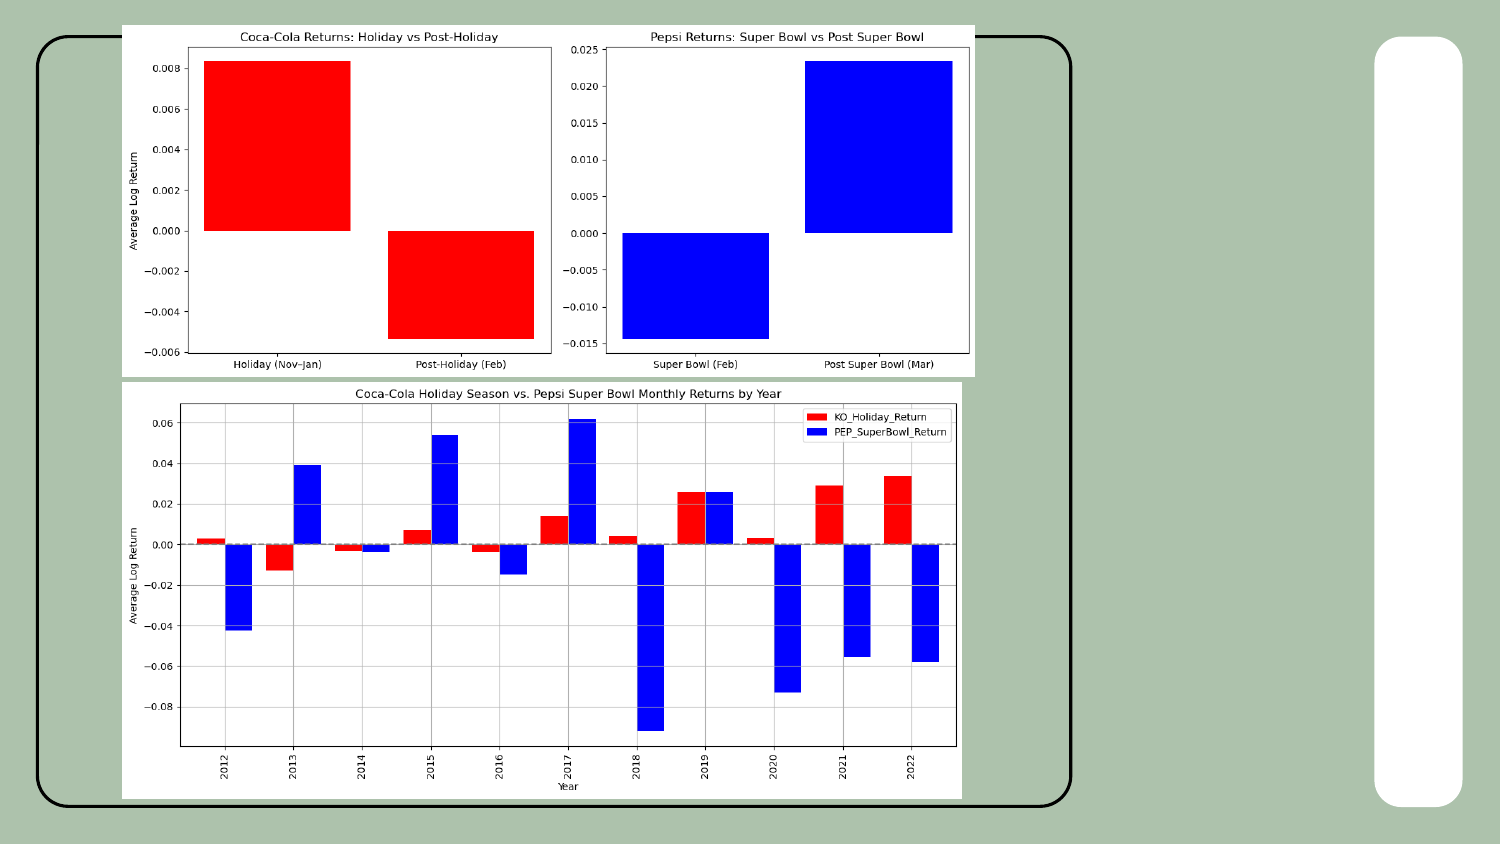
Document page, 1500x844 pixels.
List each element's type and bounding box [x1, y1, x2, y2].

picture [122, 25, 976, 377]
picture [122, 382, 962, 800]
